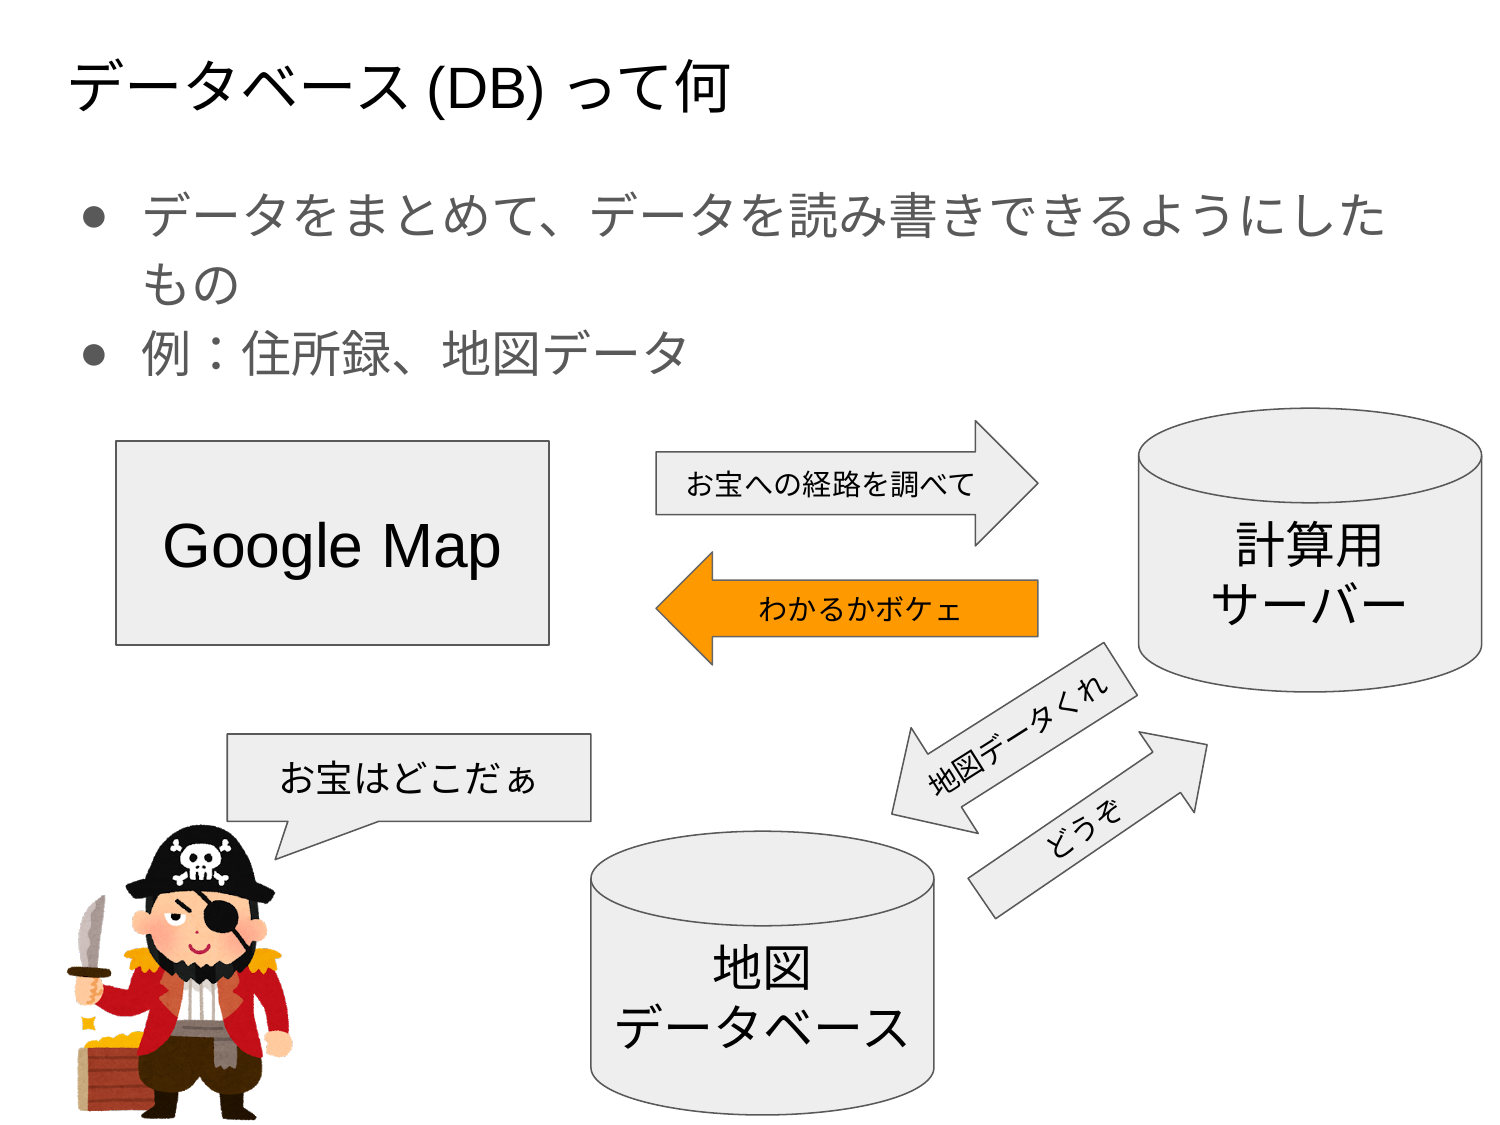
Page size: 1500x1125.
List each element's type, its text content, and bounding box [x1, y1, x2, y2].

text_box Google Map [116, 440, 550, 645]
text_box お宝はどこだぁ [227, 733, 591, 844]
text_box 地図 データベース [590, 831, 934, 1115]
text_box 地図データくれ [891, 642, 1138, 834]
text_box お宝への経路を調べて [656, 420, 1039, 546]
text_box 計算用 サーバー [1138, 408, 1482, 692]
text_box どうぞ [968, 731, 1208, 919]
picture [50, 821, 313, 1125]
text_box わかるかボケェ [655, 551, 1038, 665]
list データをまとめて、データを読み書きできるようにしたもの 例：住所録、地図データ [51, 161, 1449, 1000]
title データベース(DB)って何 [51, 34, 1449, 161]
